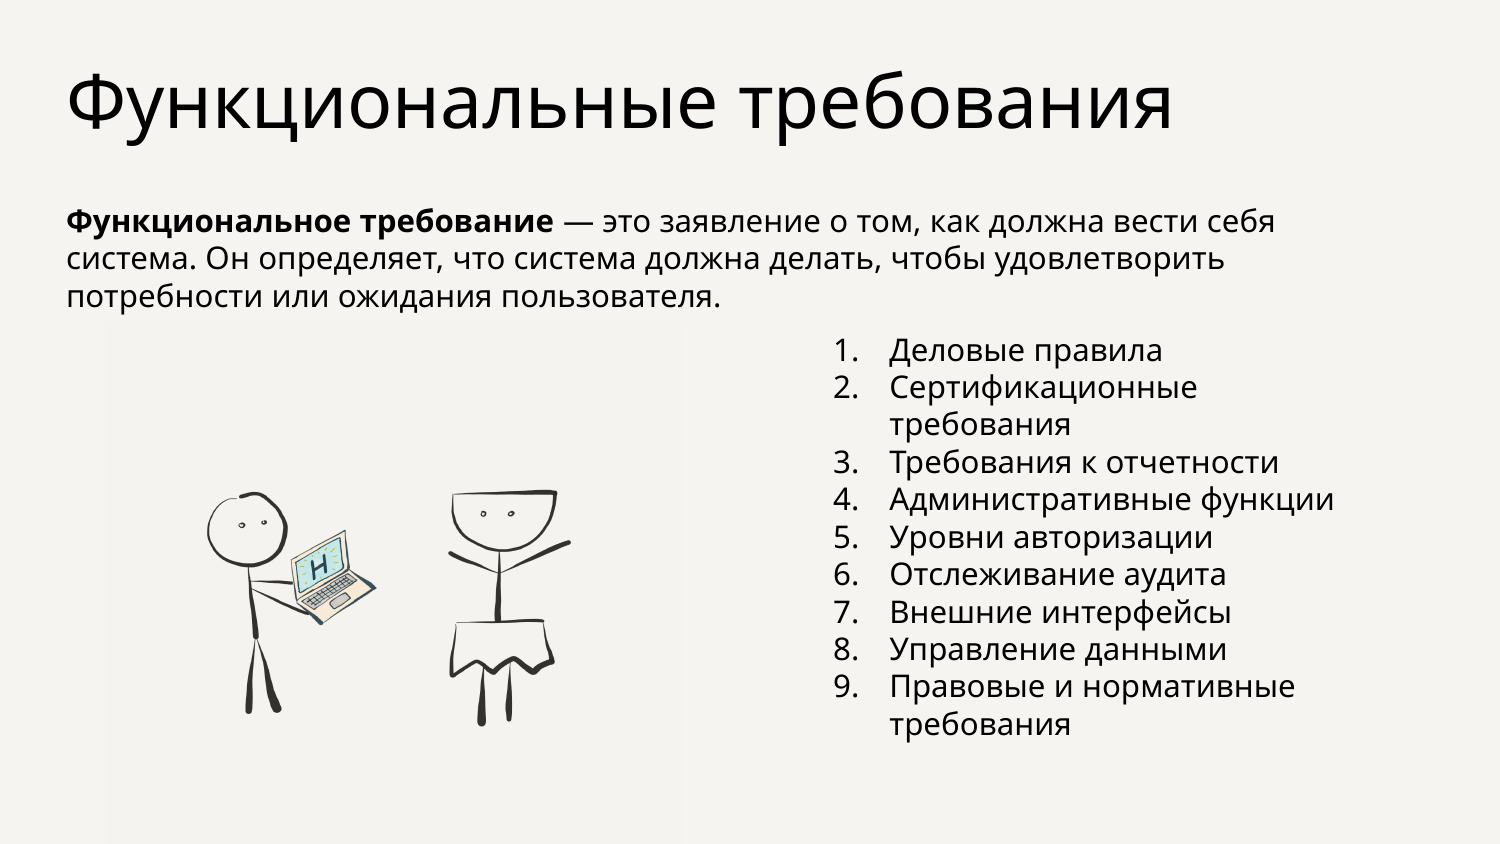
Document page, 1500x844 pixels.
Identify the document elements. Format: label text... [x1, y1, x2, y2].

title Функциональные требования [51, 31, 1449, 159]
picture [106, 321, 682, 844]
text_box Деловые правила Сертификационные требования Требования к отчетности Административные функции Уровни авторизации Отслеживание аудита Внешние интерфейсы Управление данными Правовые и нормативные требования [818, 322, 1385, 749]
text_box Функциональное требование — это заявление о том, как должна вести себя система. Он определяет, что система должна делать, чтобы удовлетворить потребности или ожидания пользователя. [51, 193, 1375, 321]
